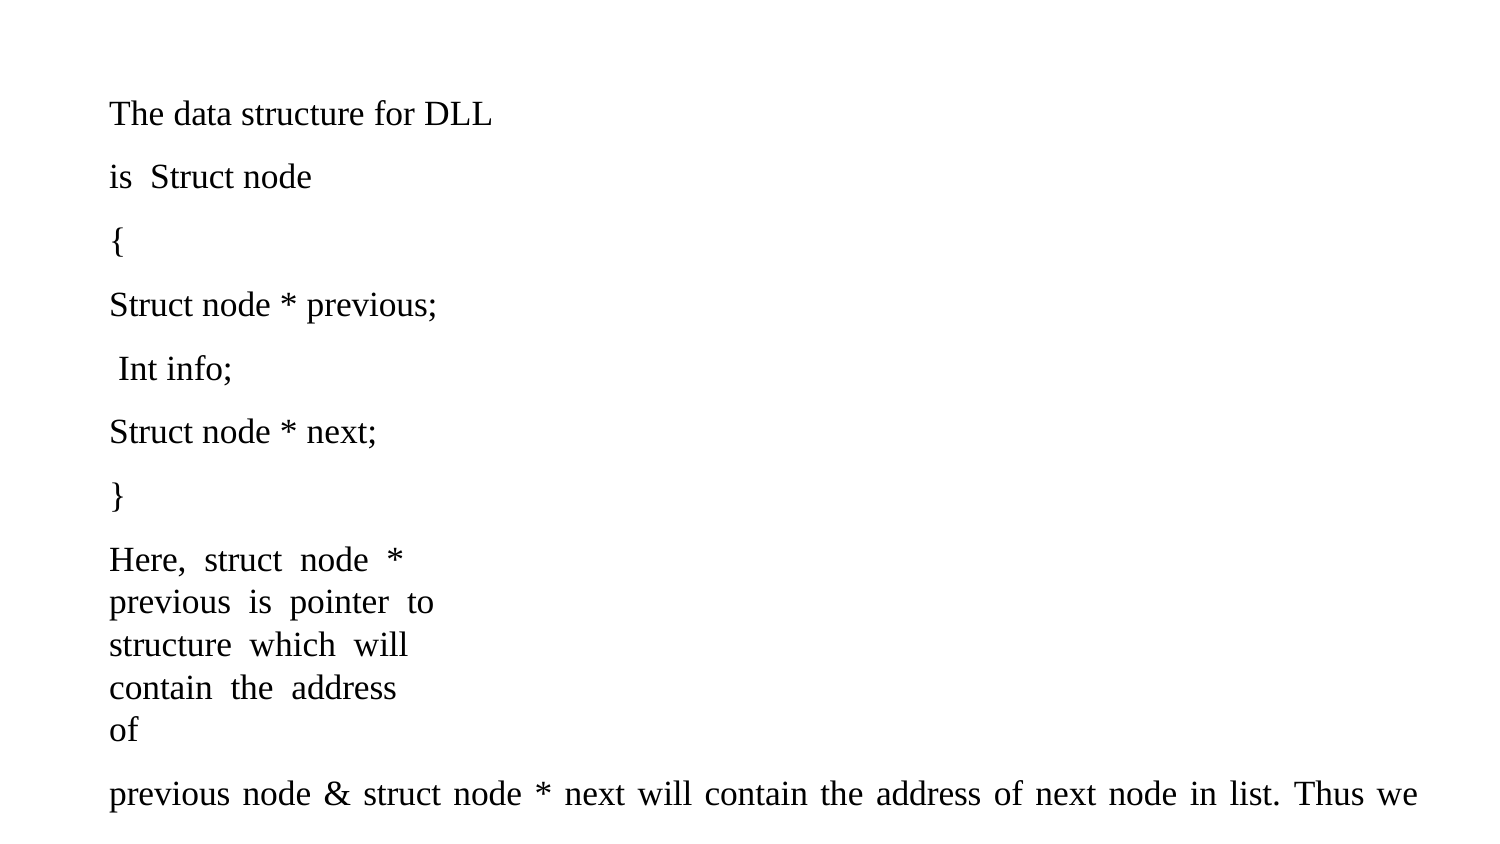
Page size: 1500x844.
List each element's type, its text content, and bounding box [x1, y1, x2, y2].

text_box The data structure for DLL is Struct node { Struct node * previous; Int info; Struct node * next; } Here, struct node * previous is pointer to structure which will contain the address of previous node & struct node * next will contain the address of next node in list. Thus we can travel in both the direction. [107, 66, 1422, 844]
